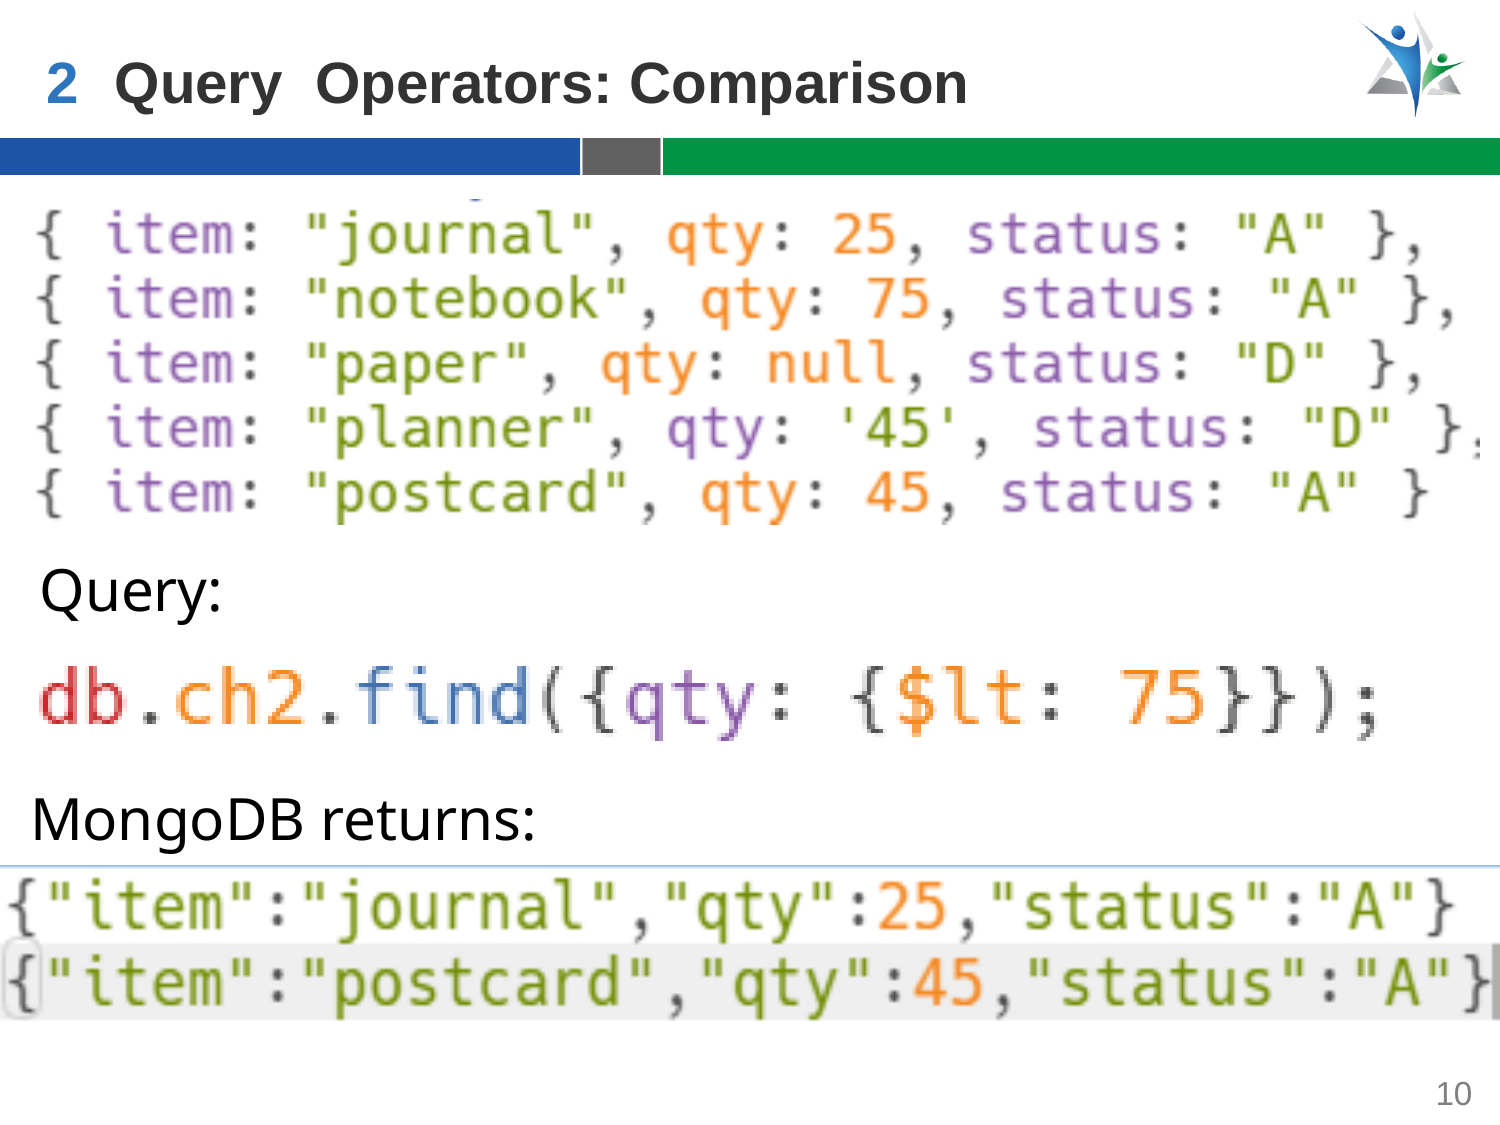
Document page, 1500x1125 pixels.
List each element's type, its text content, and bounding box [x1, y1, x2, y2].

text_box Query: [24, 545, 1473, 701]
list Query Operators: Comparison [99, 37, 1413, 124]
picture [0, 138, 1500, 175]
picture [1350, 12, 1476, 117]
text_box MongoDB returns: [15, 774, 1463, 864]
picture [19, 629, 1391, 751]
picture [32, 199, 1481, 526]
picture [0, 865, 1500, 1032]
list 2 [24, 37, 99, 124]
